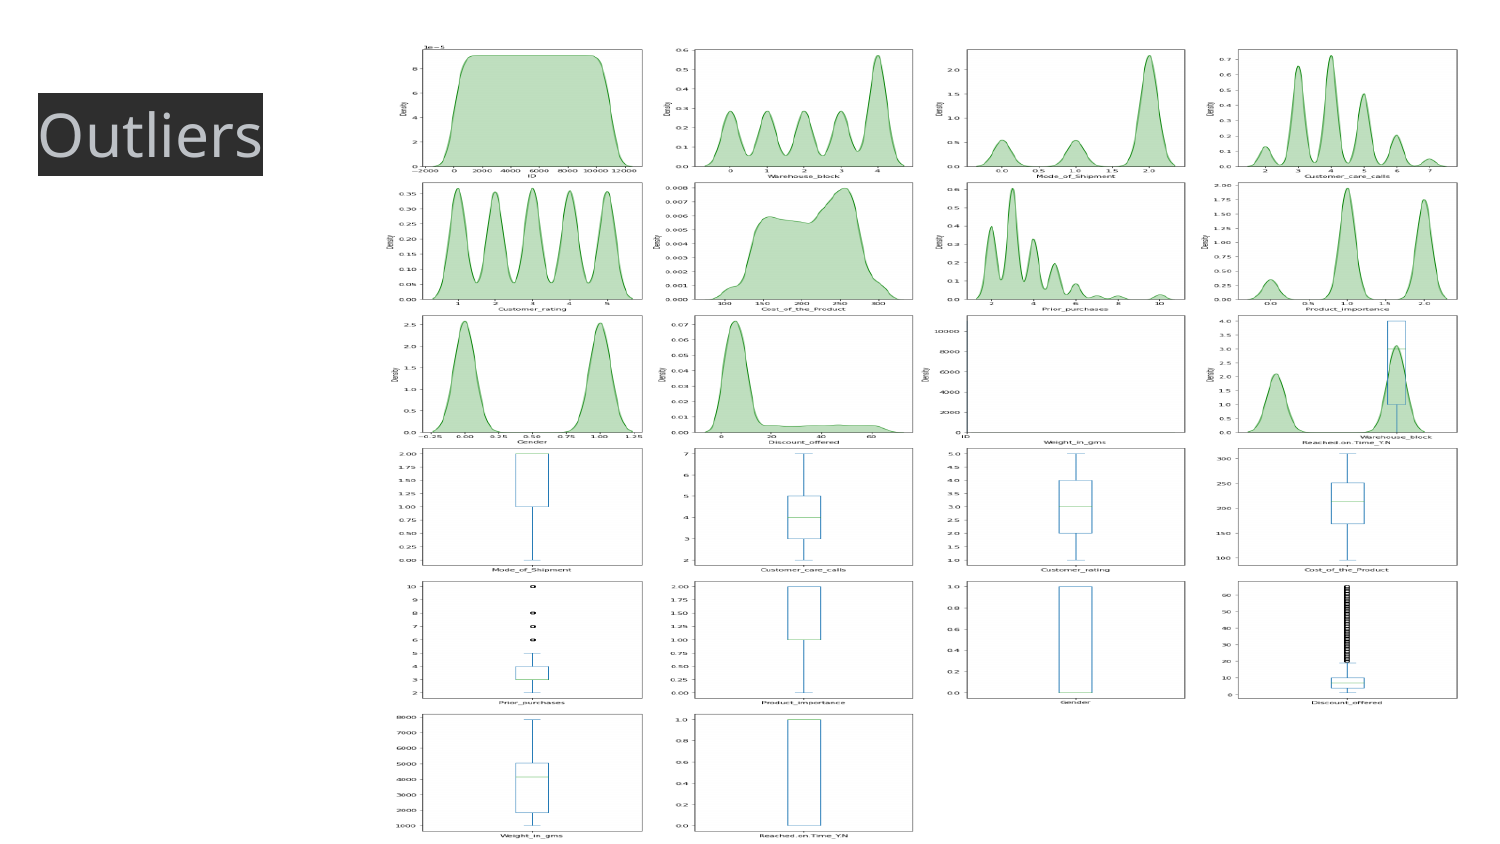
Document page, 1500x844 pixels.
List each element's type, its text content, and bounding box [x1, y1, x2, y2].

text_box Outliers [22, 82, 354, 185]
picture [379, 43, 1461, 840]
